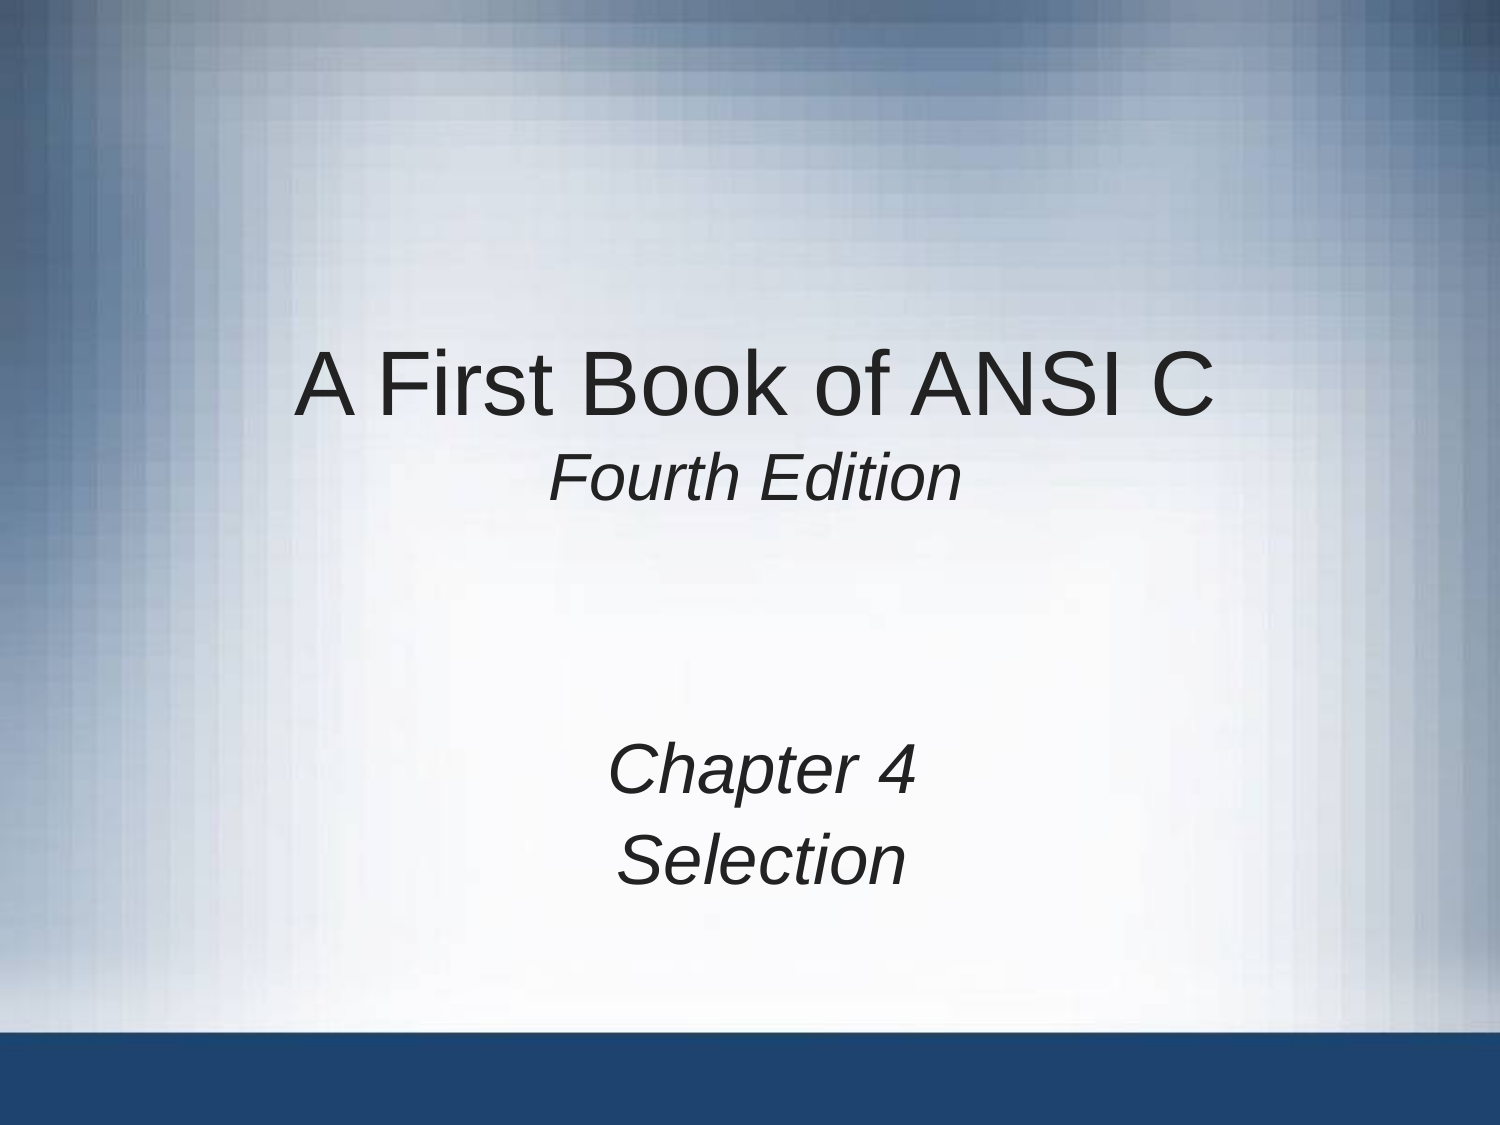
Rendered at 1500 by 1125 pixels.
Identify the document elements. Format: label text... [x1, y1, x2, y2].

picture [0, 0, 1500, 1125]
subtitle Chapter 4 Selection [99, 725, 1425, 963]
title A First Book of ANSI C Fourth Edition [99, 237, 1413, 600]
